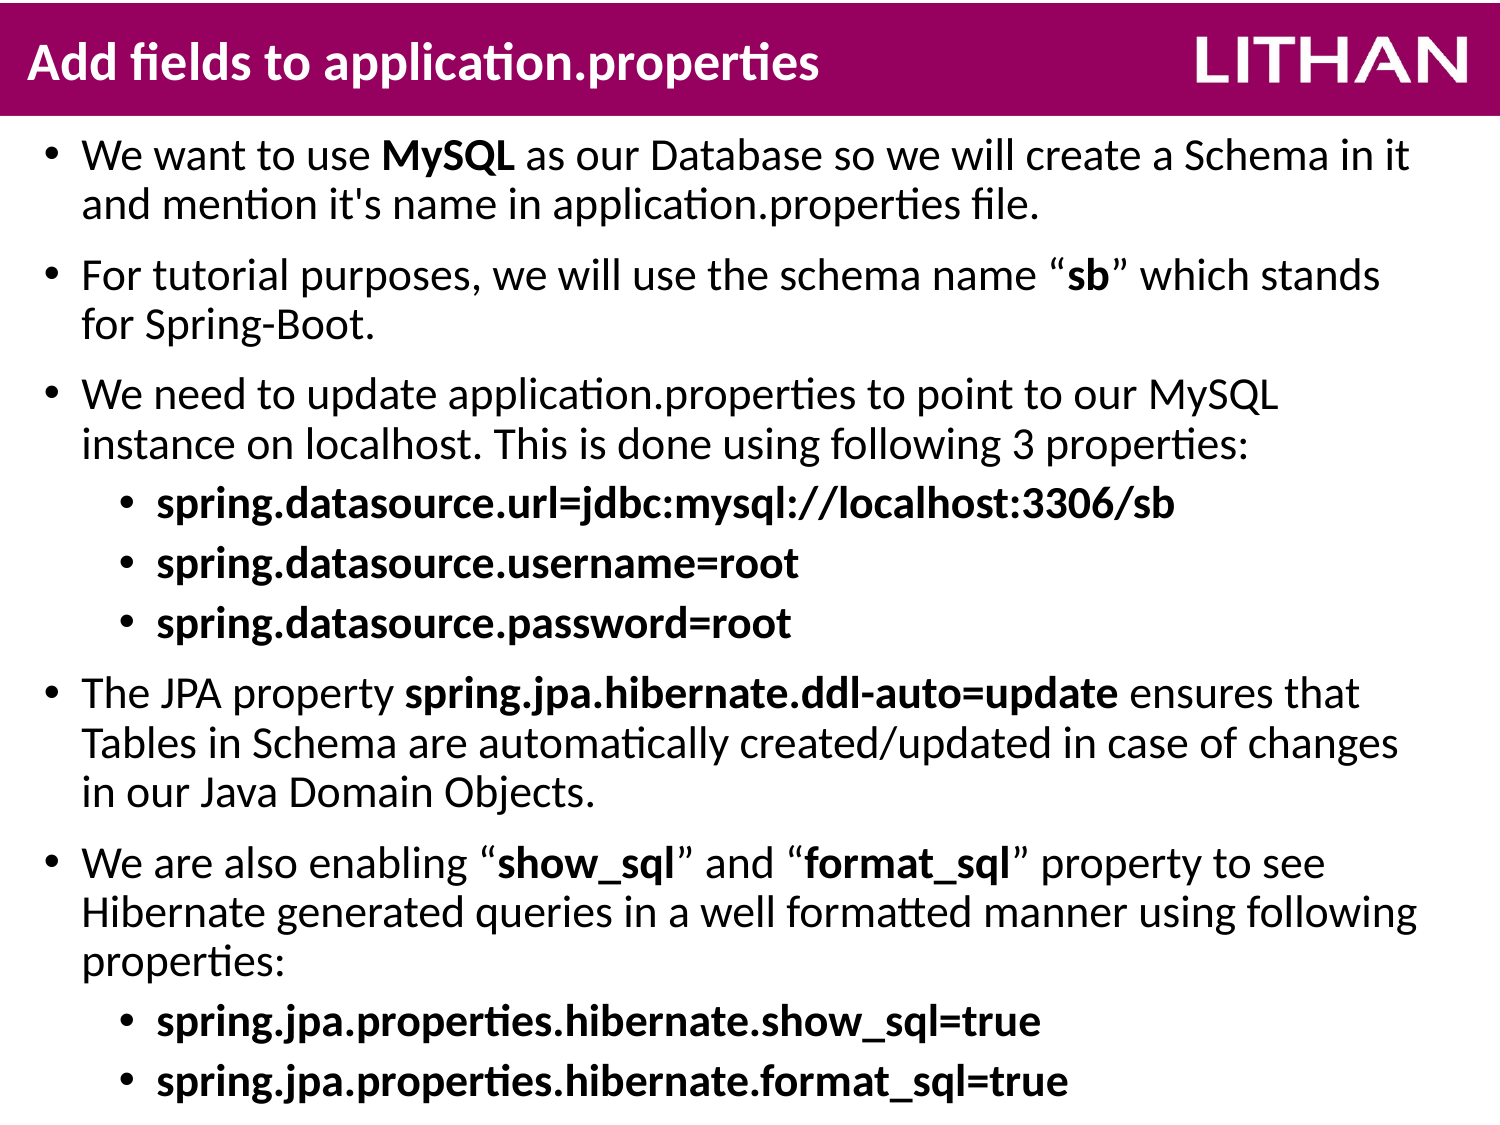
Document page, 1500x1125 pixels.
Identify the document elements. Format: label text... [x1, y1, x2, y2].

picture [0, 3, 1500, 116]
list We want to use MySQL as our Database so we will create a Schema in it and mention it's name in application.properties file. For tutorial purposes, we will use the schema name “sb” which stands for Spring-Boot. We need to update application.properties to point to our MySQL instance on localhost. This is done using following 3 properties: spring.datasource.url=jdbc:mysql://localhost:3306/sb spring.datasource.username=root spring.datasource.password=root The JPA property spring.jpa.hibernate.ddl-auto=update ensures that Tables in Schema are automatically created/updated in case of changes in our Java Domain Objects. We are also enabling “show_sql” and “format_sql” property to see Hibernate generated queries in a well formatted manner using following properties: spring.jpa.properties.hibernate.show_sql=true spring.jpa.properties.hibernate.format_sql=true [28, 123, 1436, 1118]
title Add fields to application.properties [12, 17, 1042, 110]
